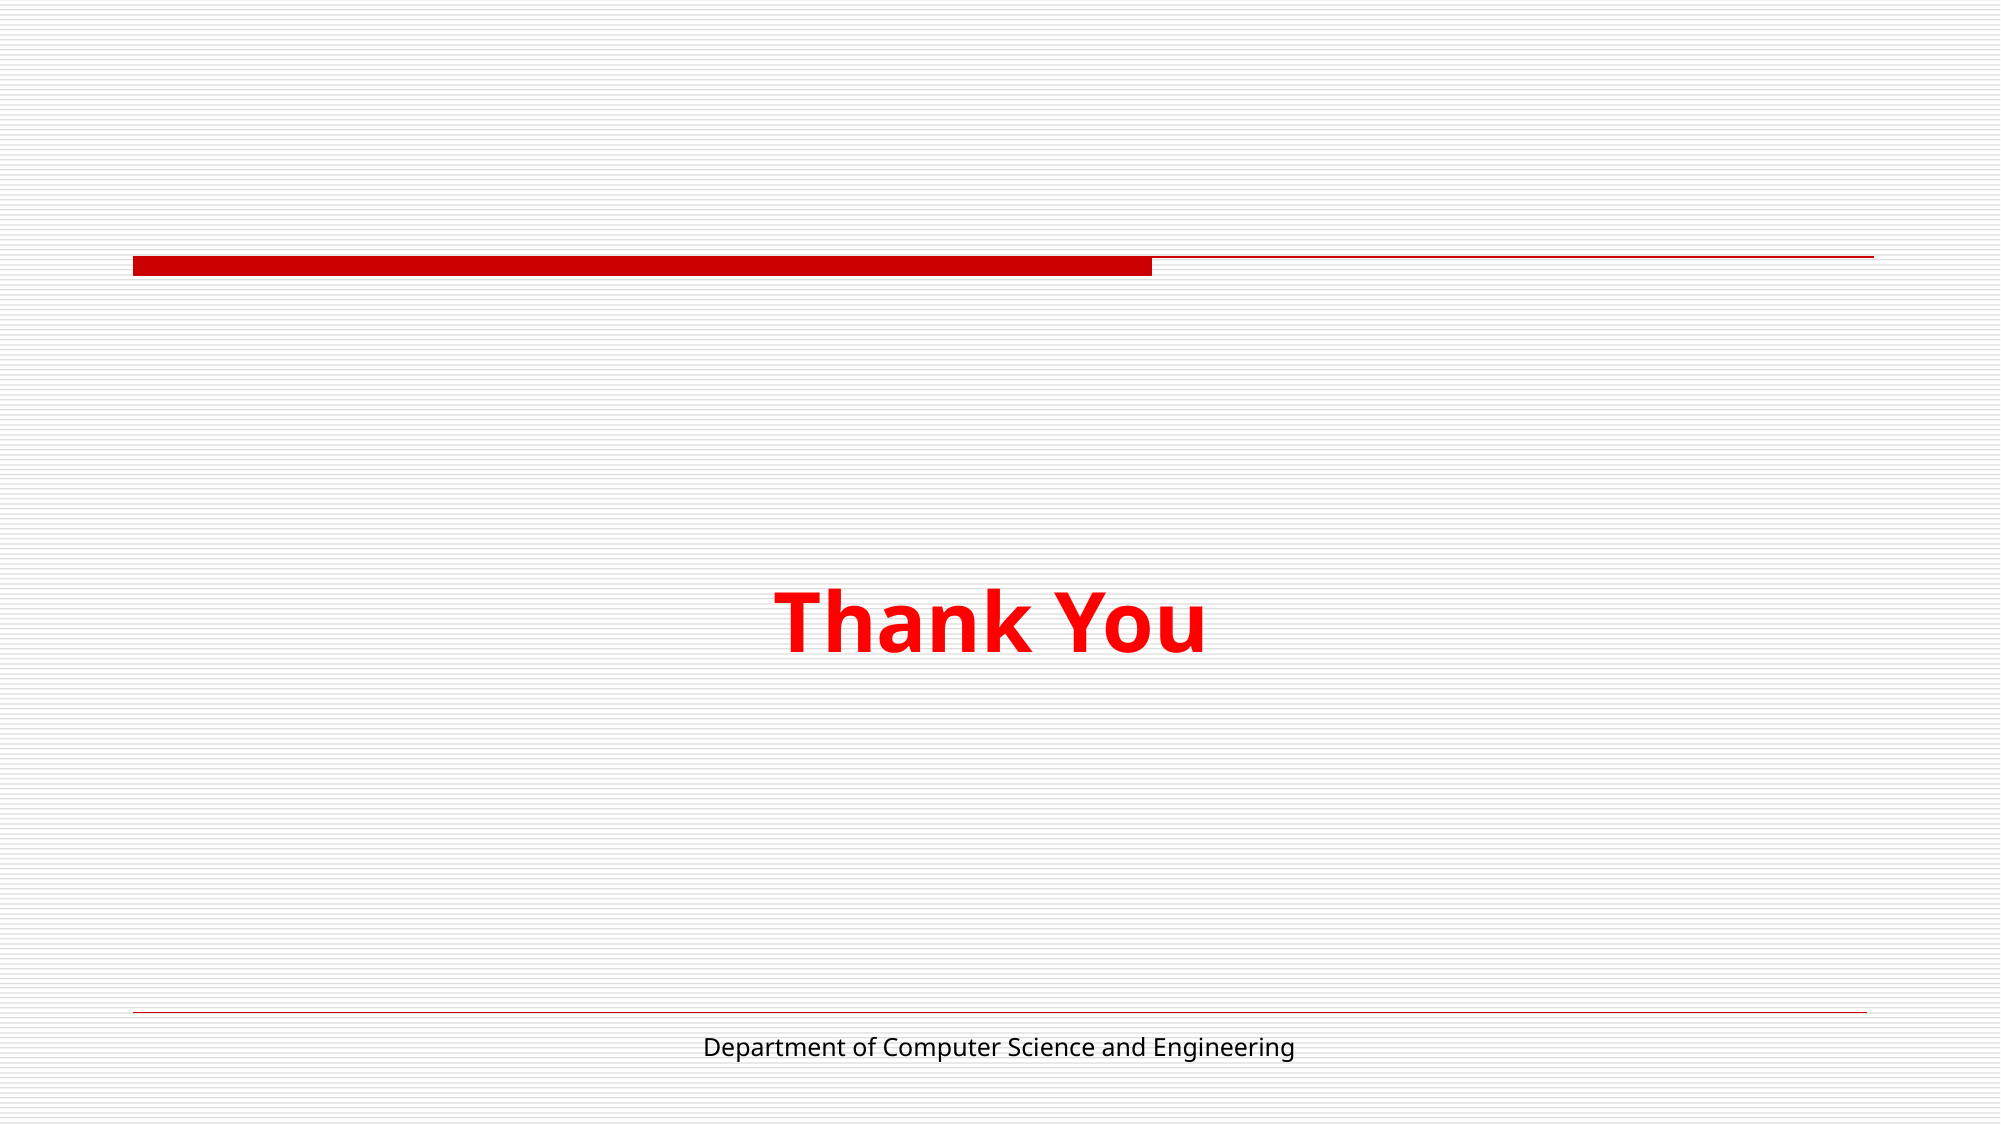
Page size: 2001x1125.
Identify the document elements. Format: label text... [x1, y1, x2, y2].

slide_number [1433, 1024, 1867, 1103]
footer Department of Computer Science and Engineering [683, 1024, 1317, 1103]
title Thank You [116, 519, 1867, 720]
picture [0, 0, 2001, 1125]
